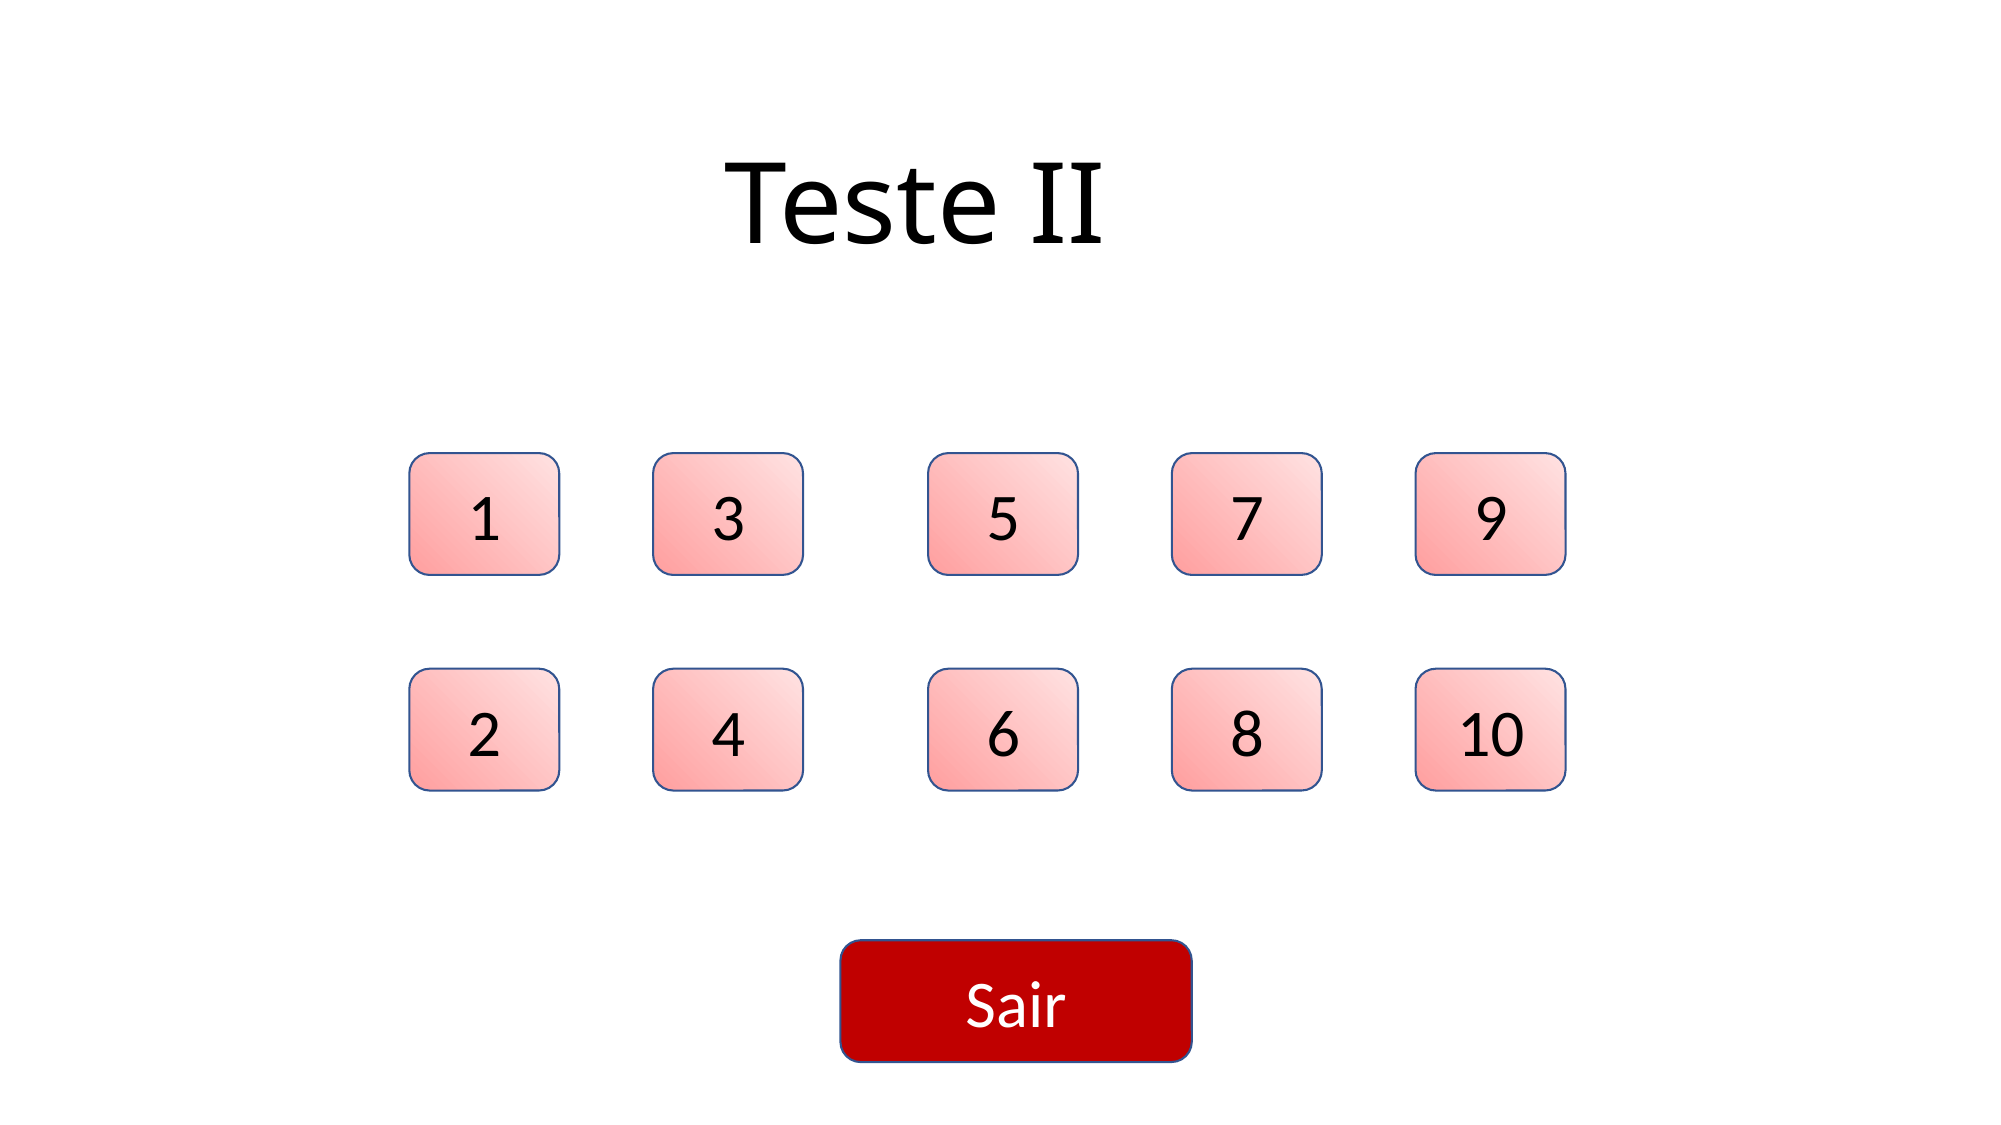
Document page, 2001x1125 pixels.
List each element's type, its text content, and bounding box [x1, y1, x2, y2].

text_box 1 [408, 452, 561, 576]
text_box 10 [1414, 667, 1567, 792]
text_box 6 [927, 667, 1080, 792]
text_box 3 [652, 452, 805, 576]
text_box Teste II [709, 123, 1122, 274]
text_box 9 [1414, 452, 1567, 576]
text_box 2 [408, 667, 561, 792]
text_box 7 [1170, 452, 1323, 576]
text_box 8 [1170, 667, 1323, 792]
text_box 5 [927, 452, 1080, 576]
text_box 4 [652, 667, 805, 792]
text_box Sair [839, 939, 1193, 1064]
